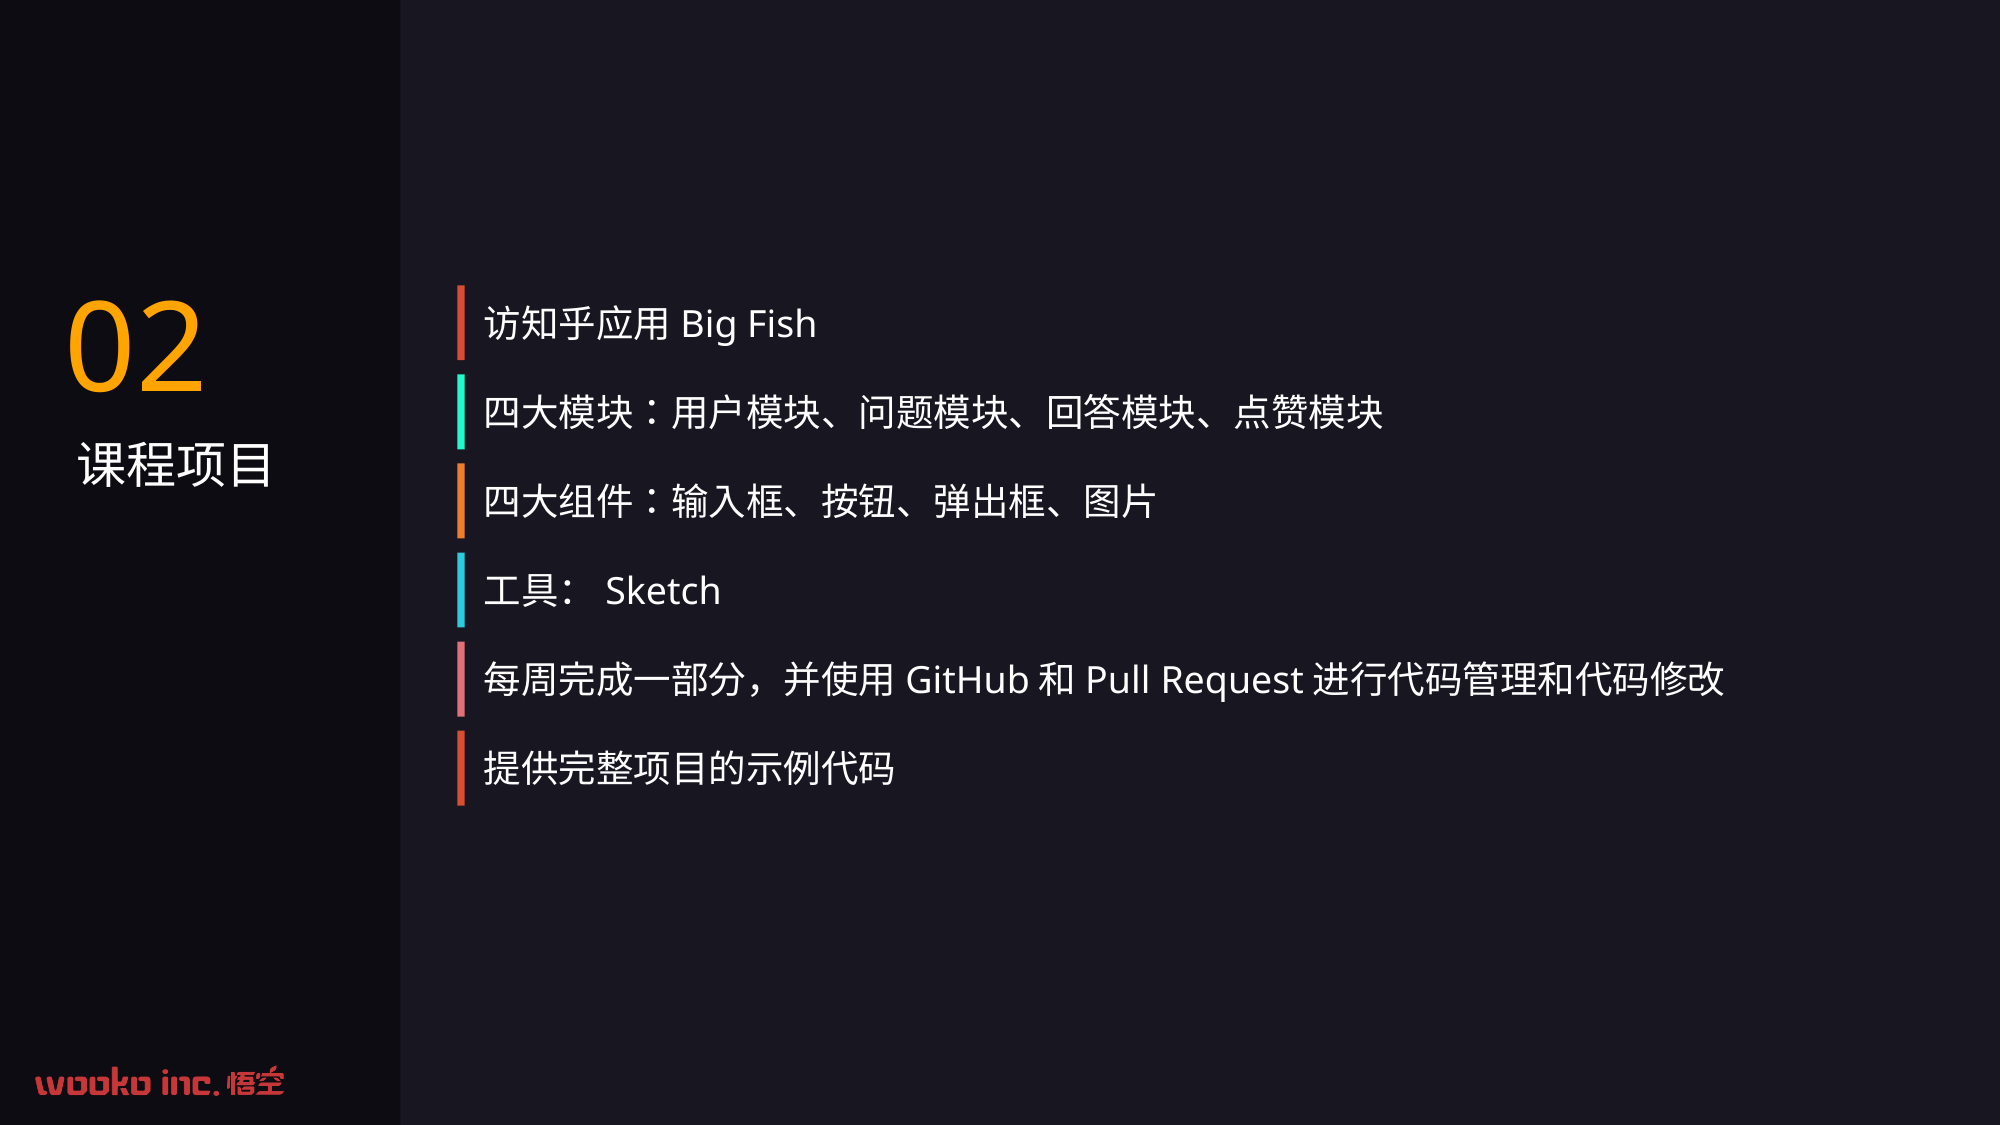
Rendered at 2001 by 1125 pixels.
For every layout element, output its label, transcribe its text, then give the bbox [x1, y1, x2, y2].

text_box [456, 551, 466, 628]
text_box 四大组件：输入框、按钮、弹出框、图片 [469, 470, 1672, 531]
text_box [456, 284, 466, 361]
text_box [456, 730, 466, 807]
text_box [456, 373, 466, 450]
text_box [456, 641, 466, 718]
text_box [456, 462, 466, 539]
text_box 四大模块：用户模块、问题模块、回答模块、点赞模块 [469, 381, 1447, 442]
text_box 02 [50, 259, 223, 424]
text_box 访知乎应用Big Fish [469, 292, 1252, 353]
text_box 提供完整项目的示例代码 [469, 737, 1797, 798]
picture [35, 1065, 284, 1096]
text_box 课程项目 [61, 425, 292, 501]
text_box 每周完成一部分，并使用GitHub和Pull Request进行代码管理和代码修改 [469, 648, 1797, 709]
text_box [0, 0, 401, 1125]
text_box 工具：Sketch [469, 559, 1252, 620]
